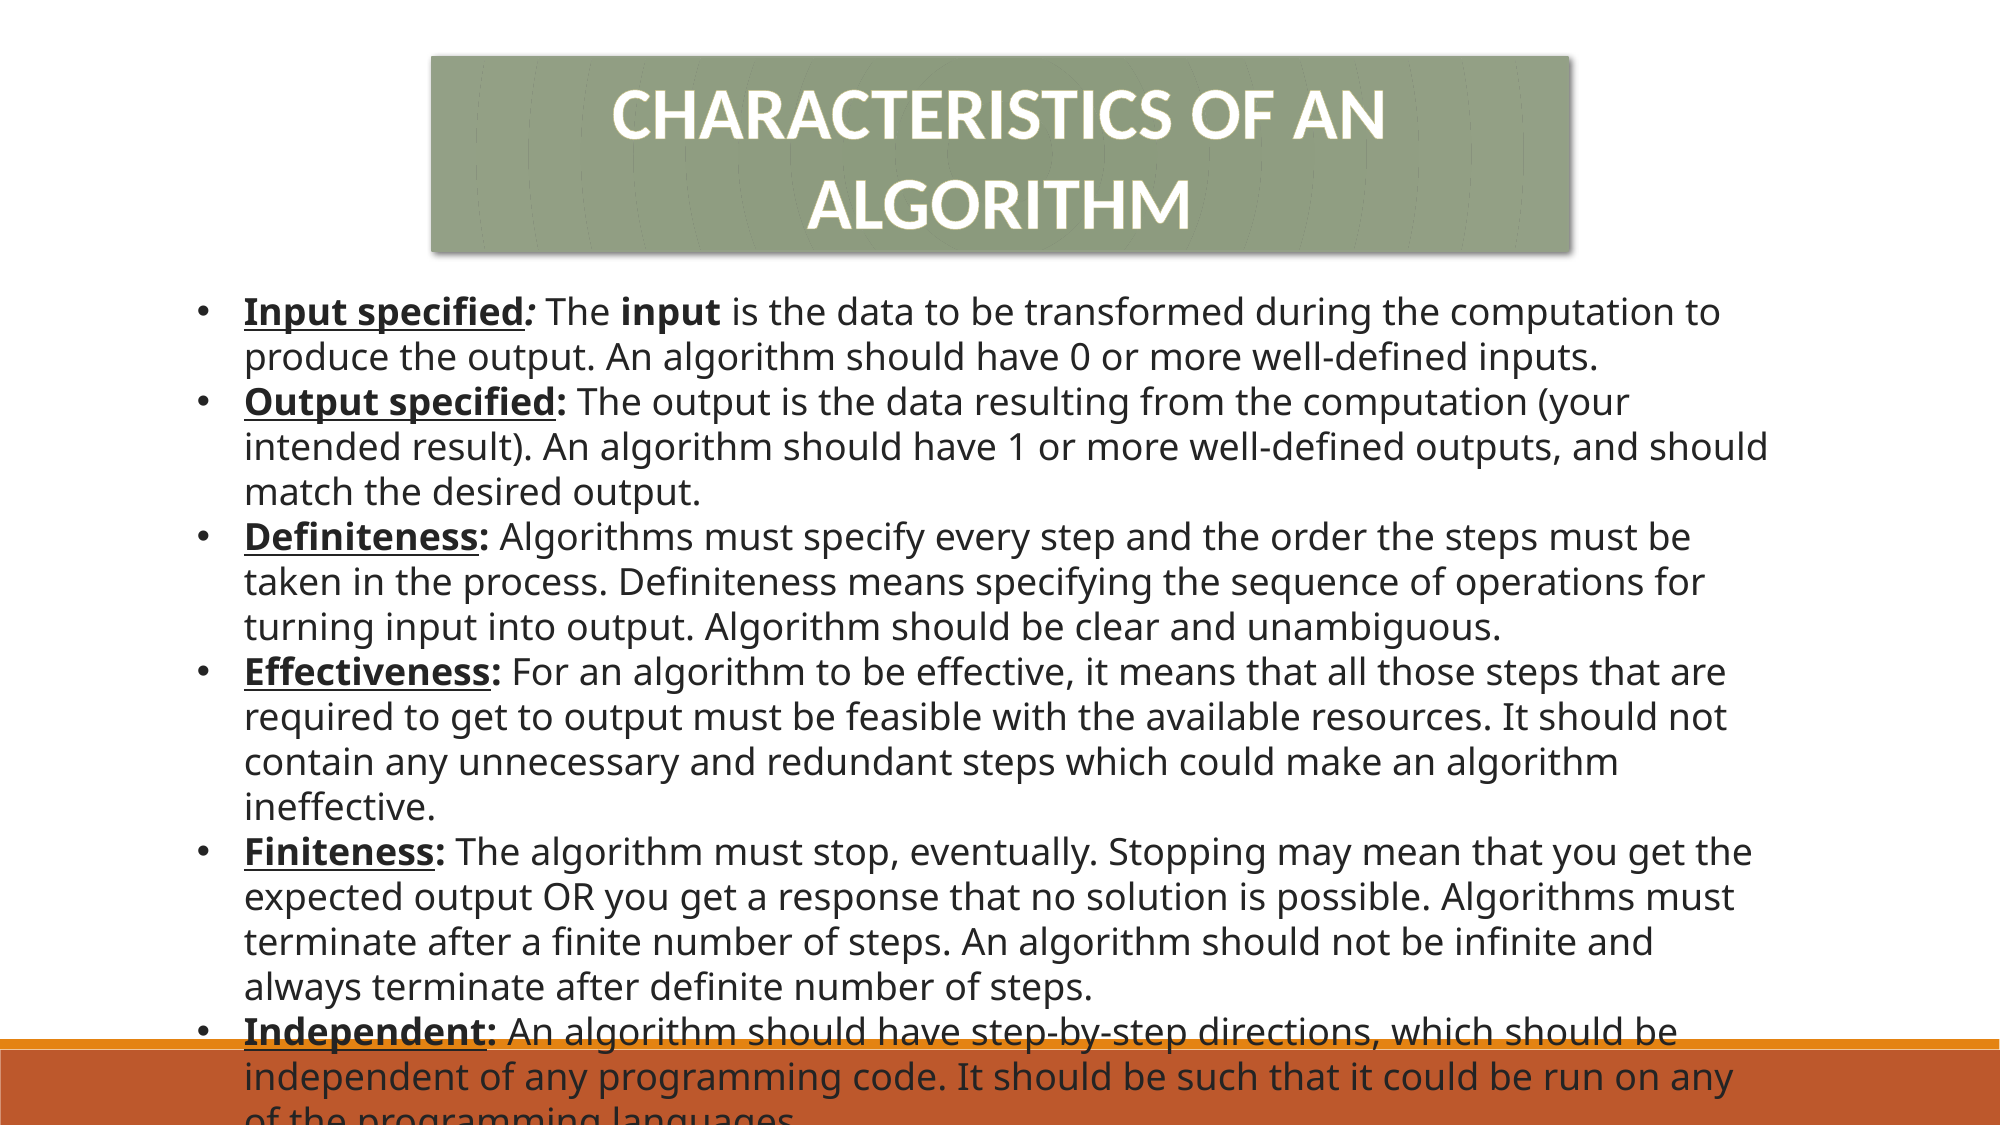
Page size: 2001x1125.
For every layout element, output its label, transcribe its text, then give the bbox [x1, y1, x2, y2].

text_box Input specified: The input is the data to be transformed during the computation to produce the output. An algorithm should have 0 or more well-defined inputs. Output specified: The output is the data resulting from the computation (your intended result). An algorithm should have 1 or more well-defined outputs, and should match the desired output. Definiteness: Algorithms must specify every step and the order the steps must be taken in the process. Definiteness means specifying the sequence of operations for turning input into output. Algorithm should be clear and unambiguous. Effectiveness: For an algorithm to be effective, it means that all those steps that are required to get to output must be feasible with the available resources. It should not contain any unnecessary and redundant steps which could make an algorithm ineffective. Finiteness: The algorithm must stop, eventually. Stopping may mean that you get the expected output OR you get a response that no solution is possible. Algorithms must terminate after a finite number of steps. An algorithm should not be infinite and always terminate after definite number of steps. Independent: An algorithm should have step-by-step directions, which should be independent of any programming code. It should be such that it could be run on any of the programming languages. [182, 280, 1791, 1125]
text_box CHARACTERISTICS OF AN ALGORITHM [431, 56, 1569, 252]
